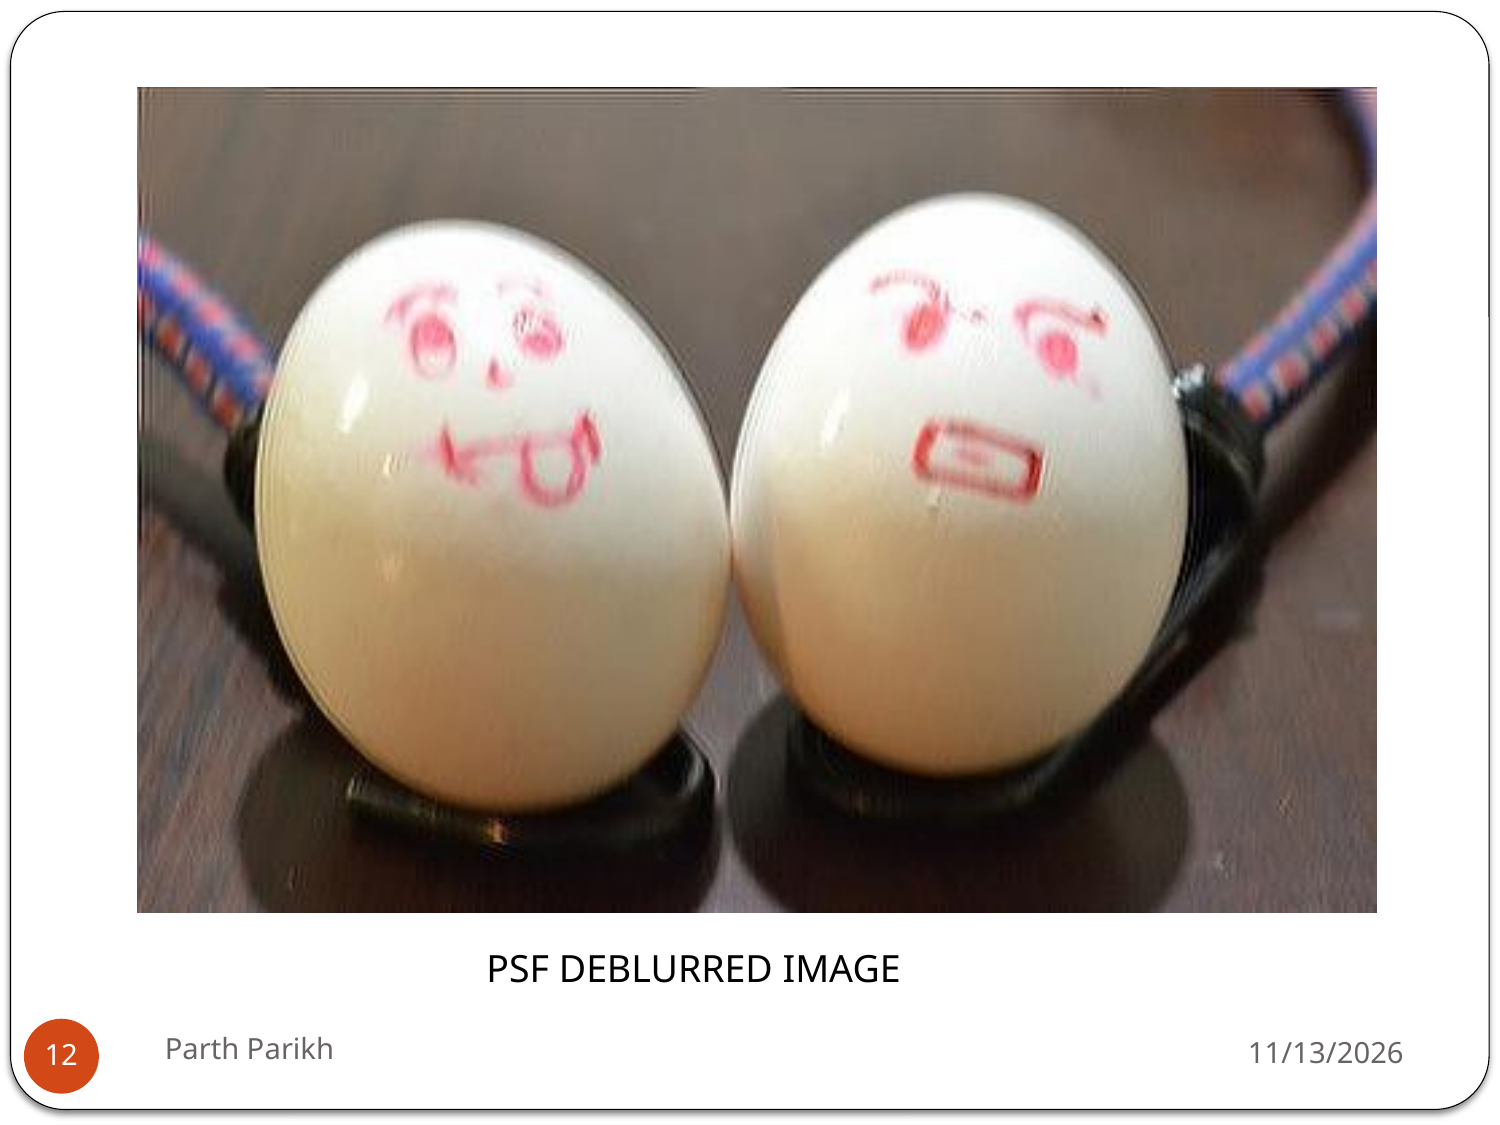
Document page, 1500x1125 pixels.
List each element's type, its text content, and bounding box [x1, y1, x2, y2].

text_box PSF DEBLURRED IMAGE [437, 937, 950, 998]
footer Parth Parikh [150, 1012, 800, 1088]
slide_number 12 [23, 1018, 99, 1094]
picture [137, 87, 1377, 913]
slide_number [1012, 1015, 1419, 1094]
